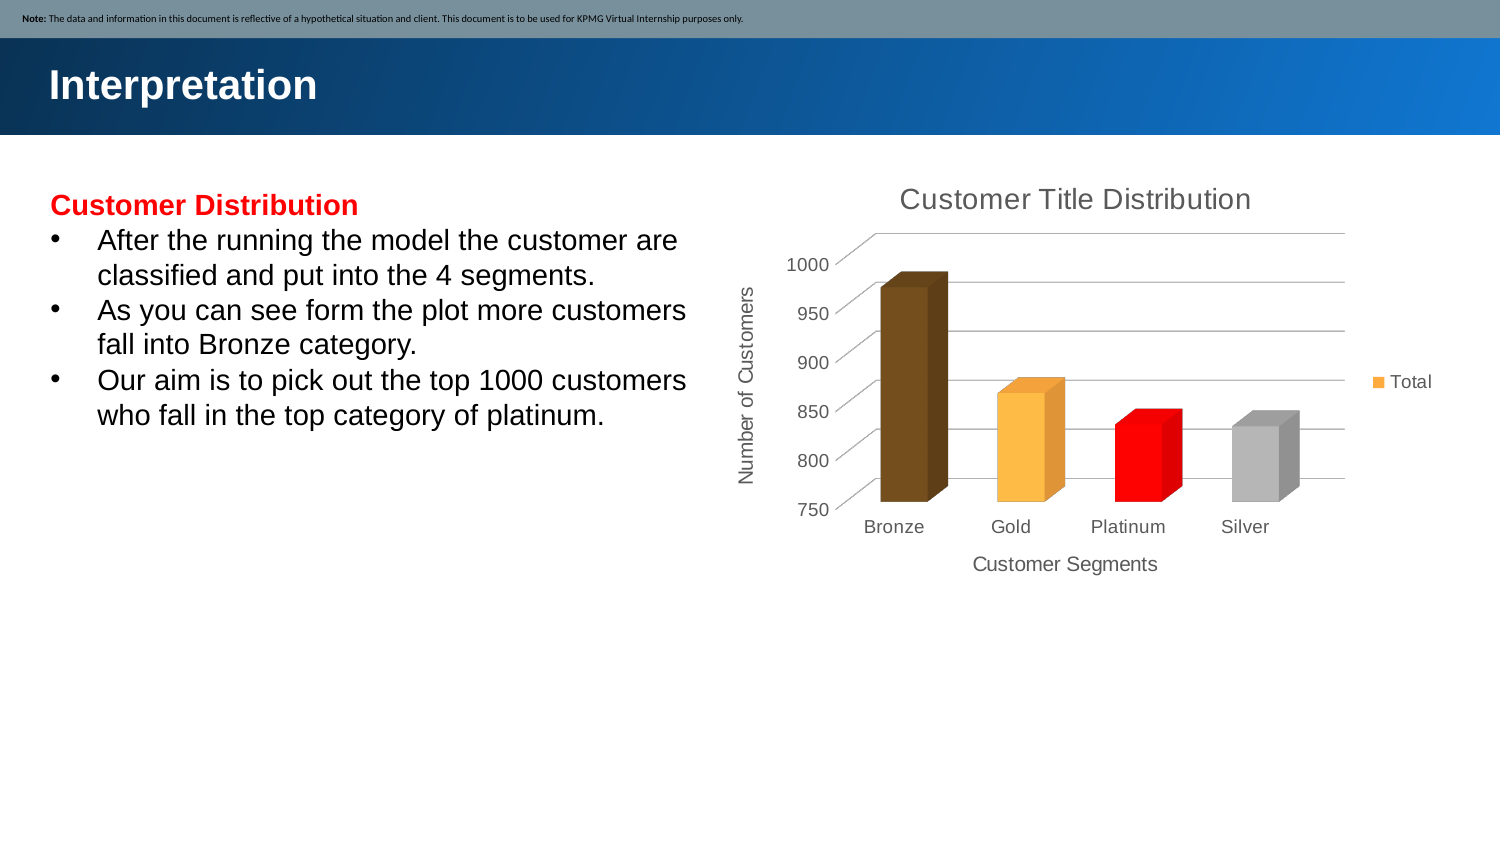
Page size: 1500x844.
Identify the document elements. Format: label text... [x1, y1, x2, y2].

chart [700, 157, 1452, 608]
text_box Note: The data and information in this document is reflective of a hypothetical situation and client. This document is to be used for KPMG Virtual Internship purposes only. [0, 0, 1500, 39]
text_box Interpretation [33, 43, 1439, 124]
text_box [0, 39, 1500, 135]
text_box Customer Distribution After the running the model the customer are classified and put into the 4 segments. As you can see form the plot more customers fall into Bronze category. Our aim is to pick out the top 1000 customers who fall in the top category of platinum. [42, 178, 695, 439]
